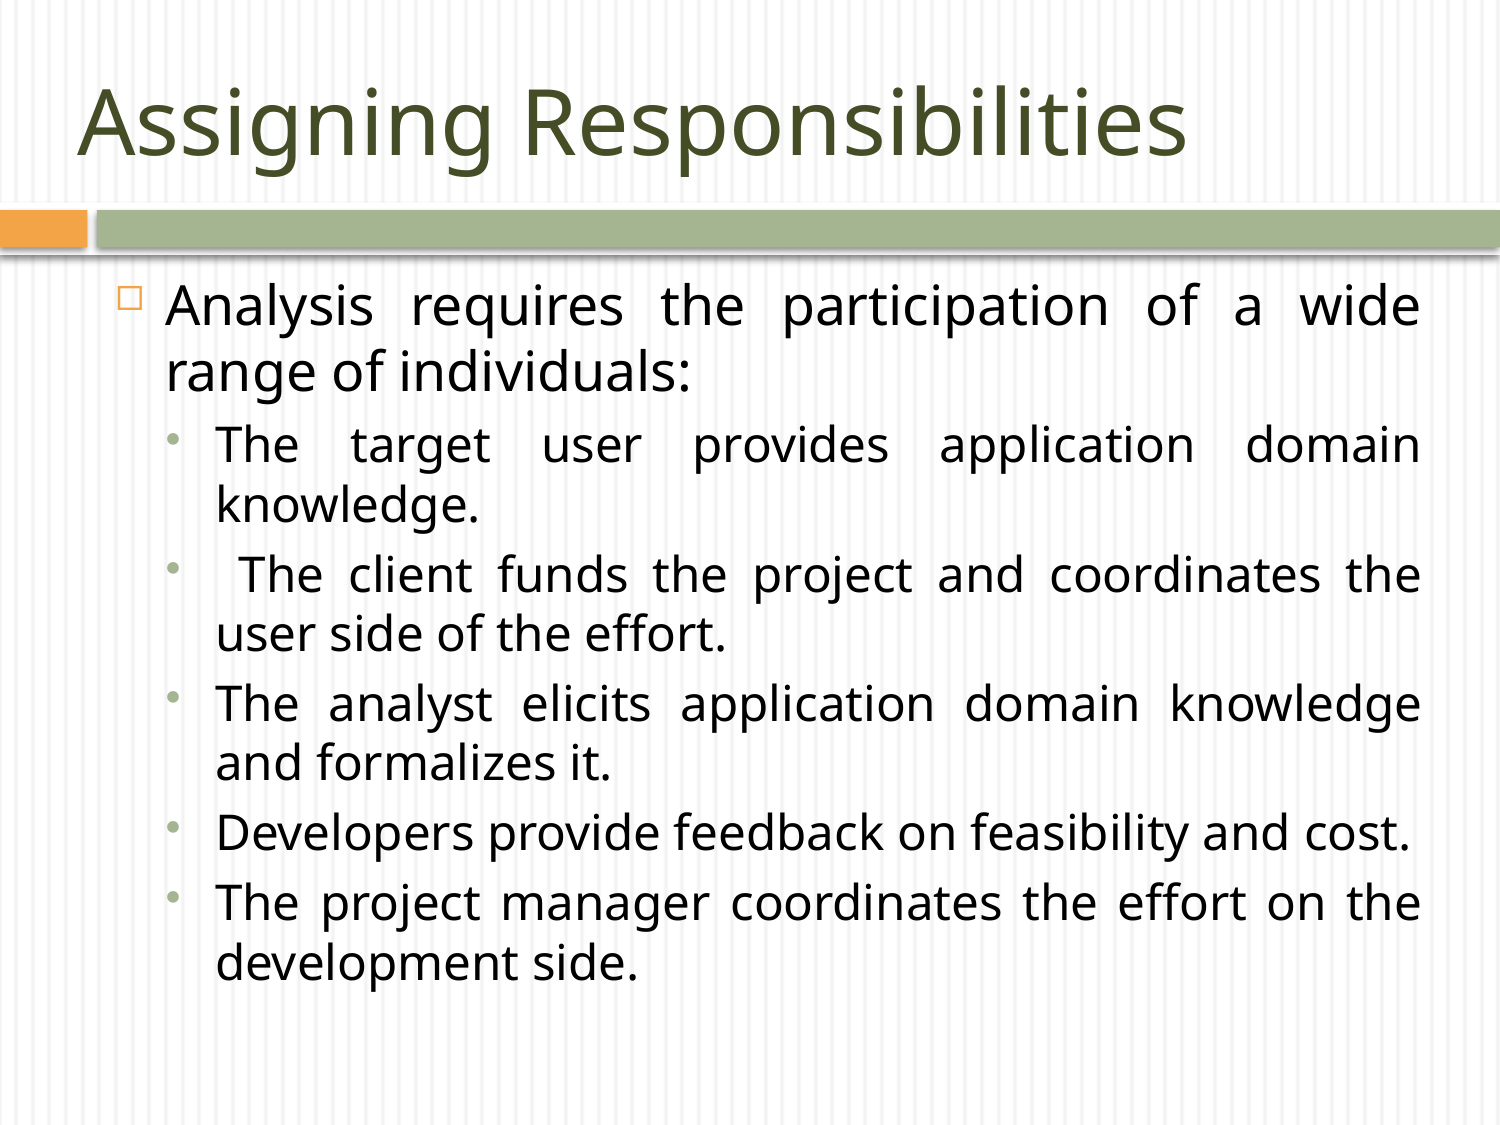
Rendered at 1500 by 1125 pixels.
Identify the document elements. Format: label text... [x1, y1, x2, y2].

list Analysis requires the participation of a wide range of individuals: The target user provides application domain knowledge. The client funds the project and coordinates the user side of the effort. The analyst elicits application domain knowledge and formalizes it. Developers provide feedback on feasibility and cost. The project manager coordinates the effort on the development side. [100, 262, 1438, 1050]
title Assigning Responsibilities [62, 37, 1438, 200]
